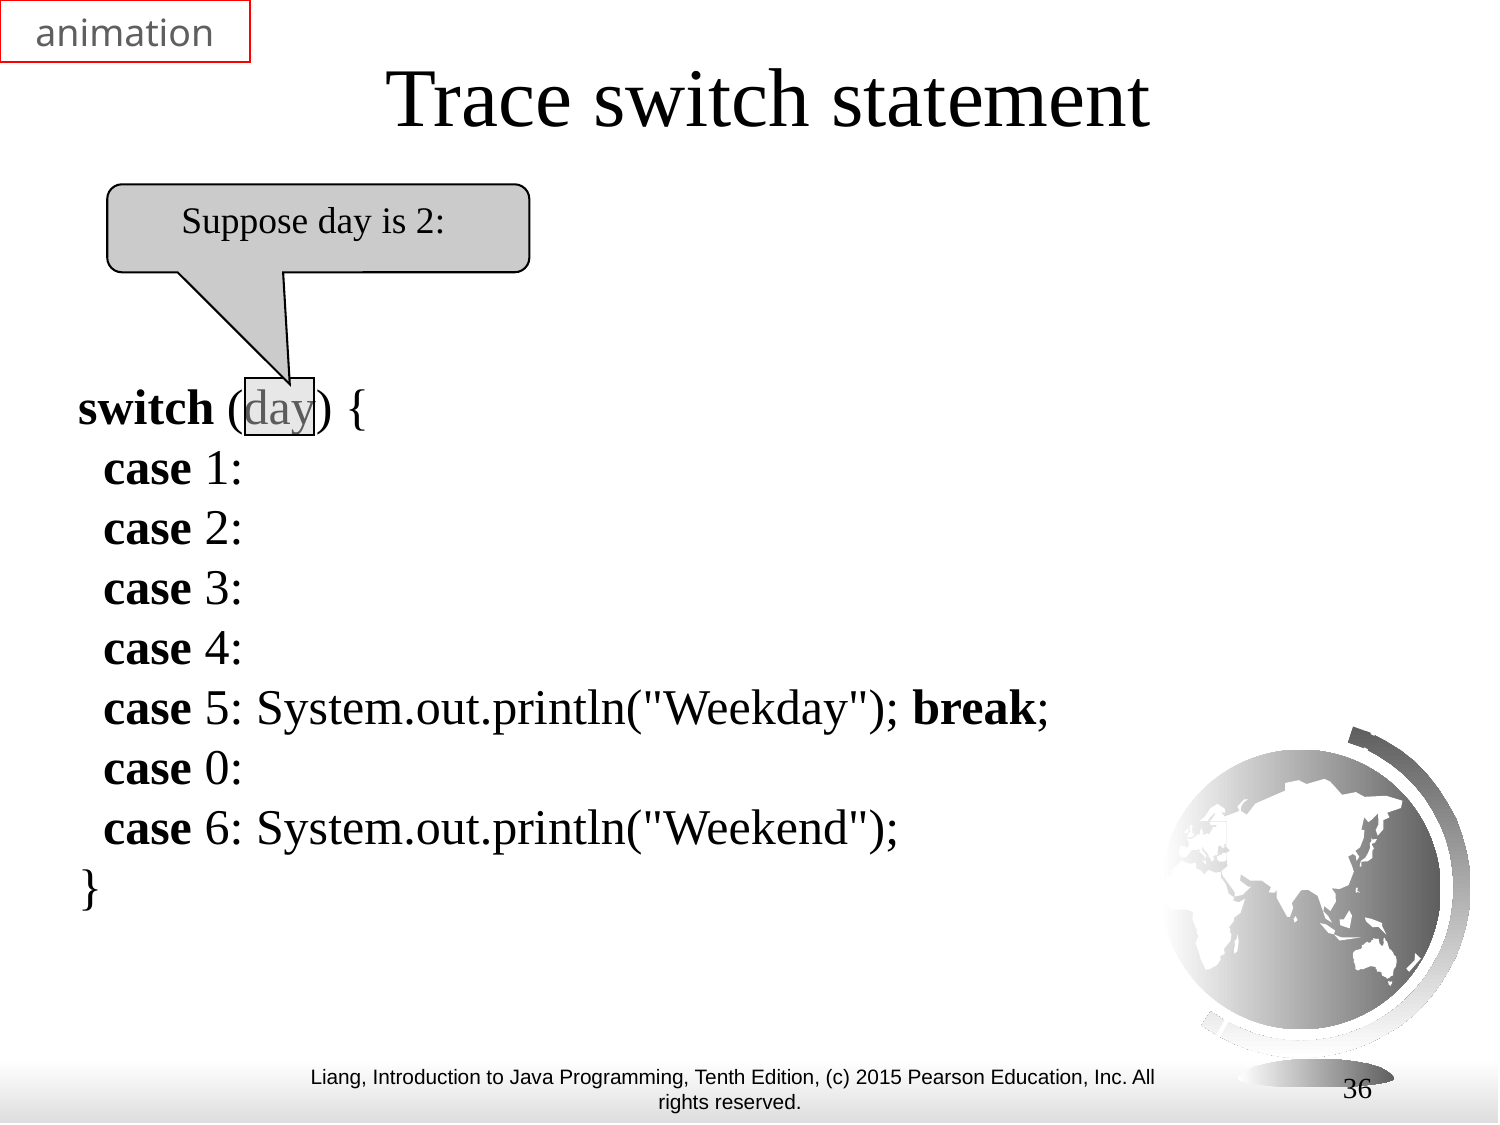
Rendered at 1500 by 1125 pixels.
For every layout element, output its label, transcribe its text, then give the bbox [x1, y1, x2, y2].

slide_number 36 [1074, 1049, 1388, 1125]
title Trace switch statement [112, 52, 1425, 135]
text_box [244, 378, 314, 436]
text_box animation [0, 0, 250, 63]
text_box switch (day) { case 1: case 2: case 3: case 4: case 5: System.out.println("Weekday"); break; case 0: case 6: System.out.println("Weekend"); } [63, 367, 1425, 922]
text_box Suppose day is 2: [107, 184, 530, 385]
